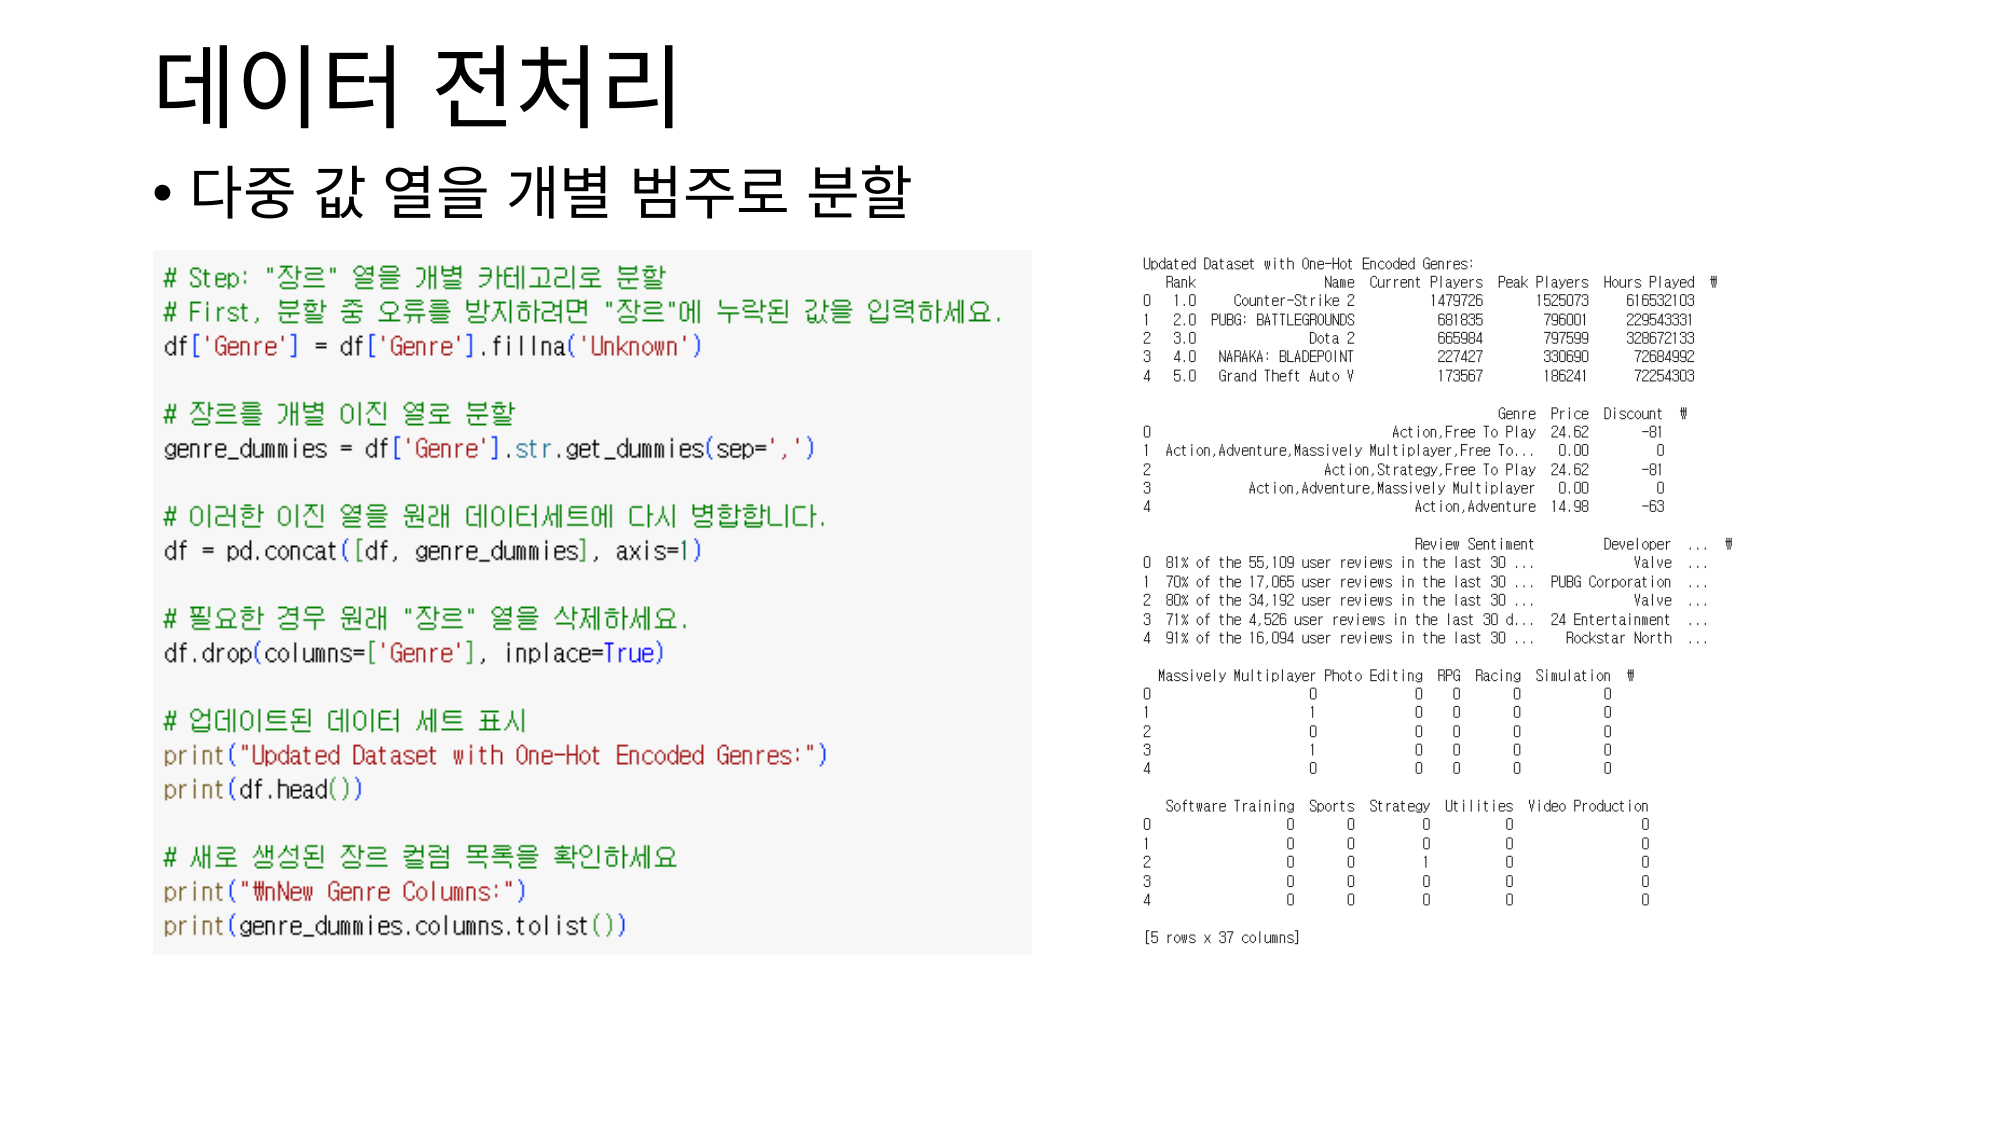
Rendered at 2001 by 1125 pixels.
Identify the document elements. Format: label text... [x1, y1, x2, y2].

title 데이터 전처리 [137, 27, 1863, 156]
list 다중 값 열을 개별 범주로 분할 [137, 156, 1863, 1014]
picture [1132, 250, 1762, 955]
picture [153, 250, 1032, 955]
